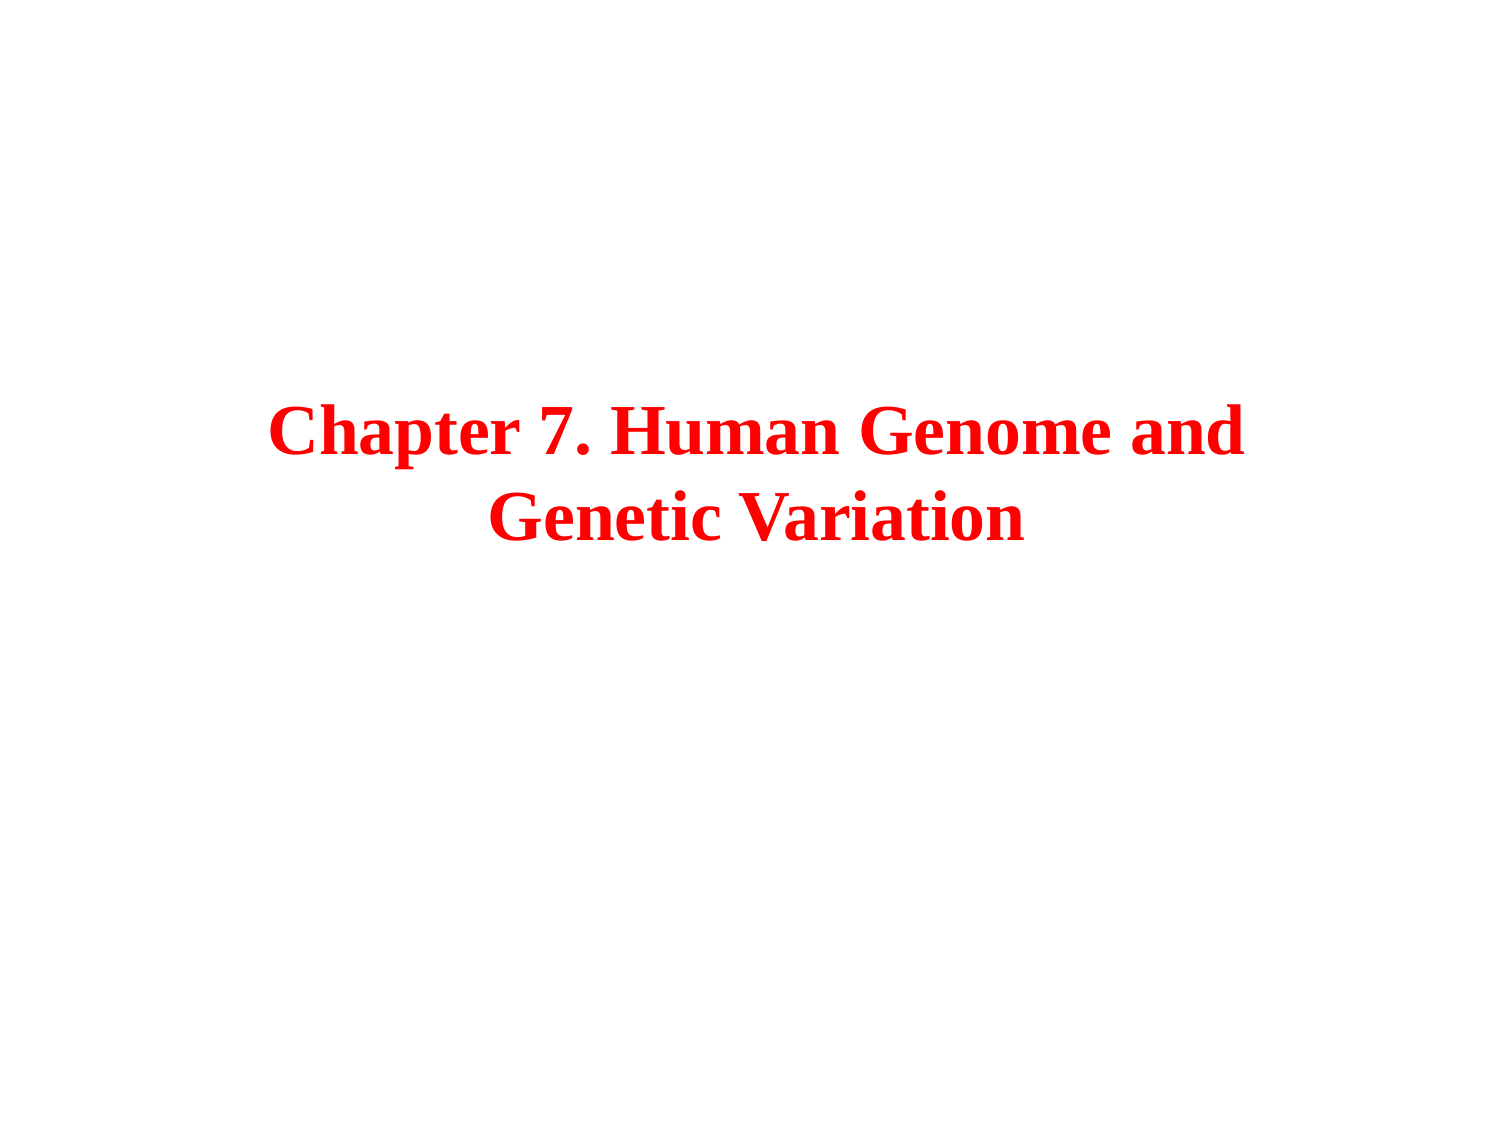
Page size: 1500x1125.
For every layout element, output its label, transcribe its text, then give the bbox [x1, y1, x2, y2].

title Chapter 7. Human Genome and Genetic Variation [152, 375, 1361, 563]
